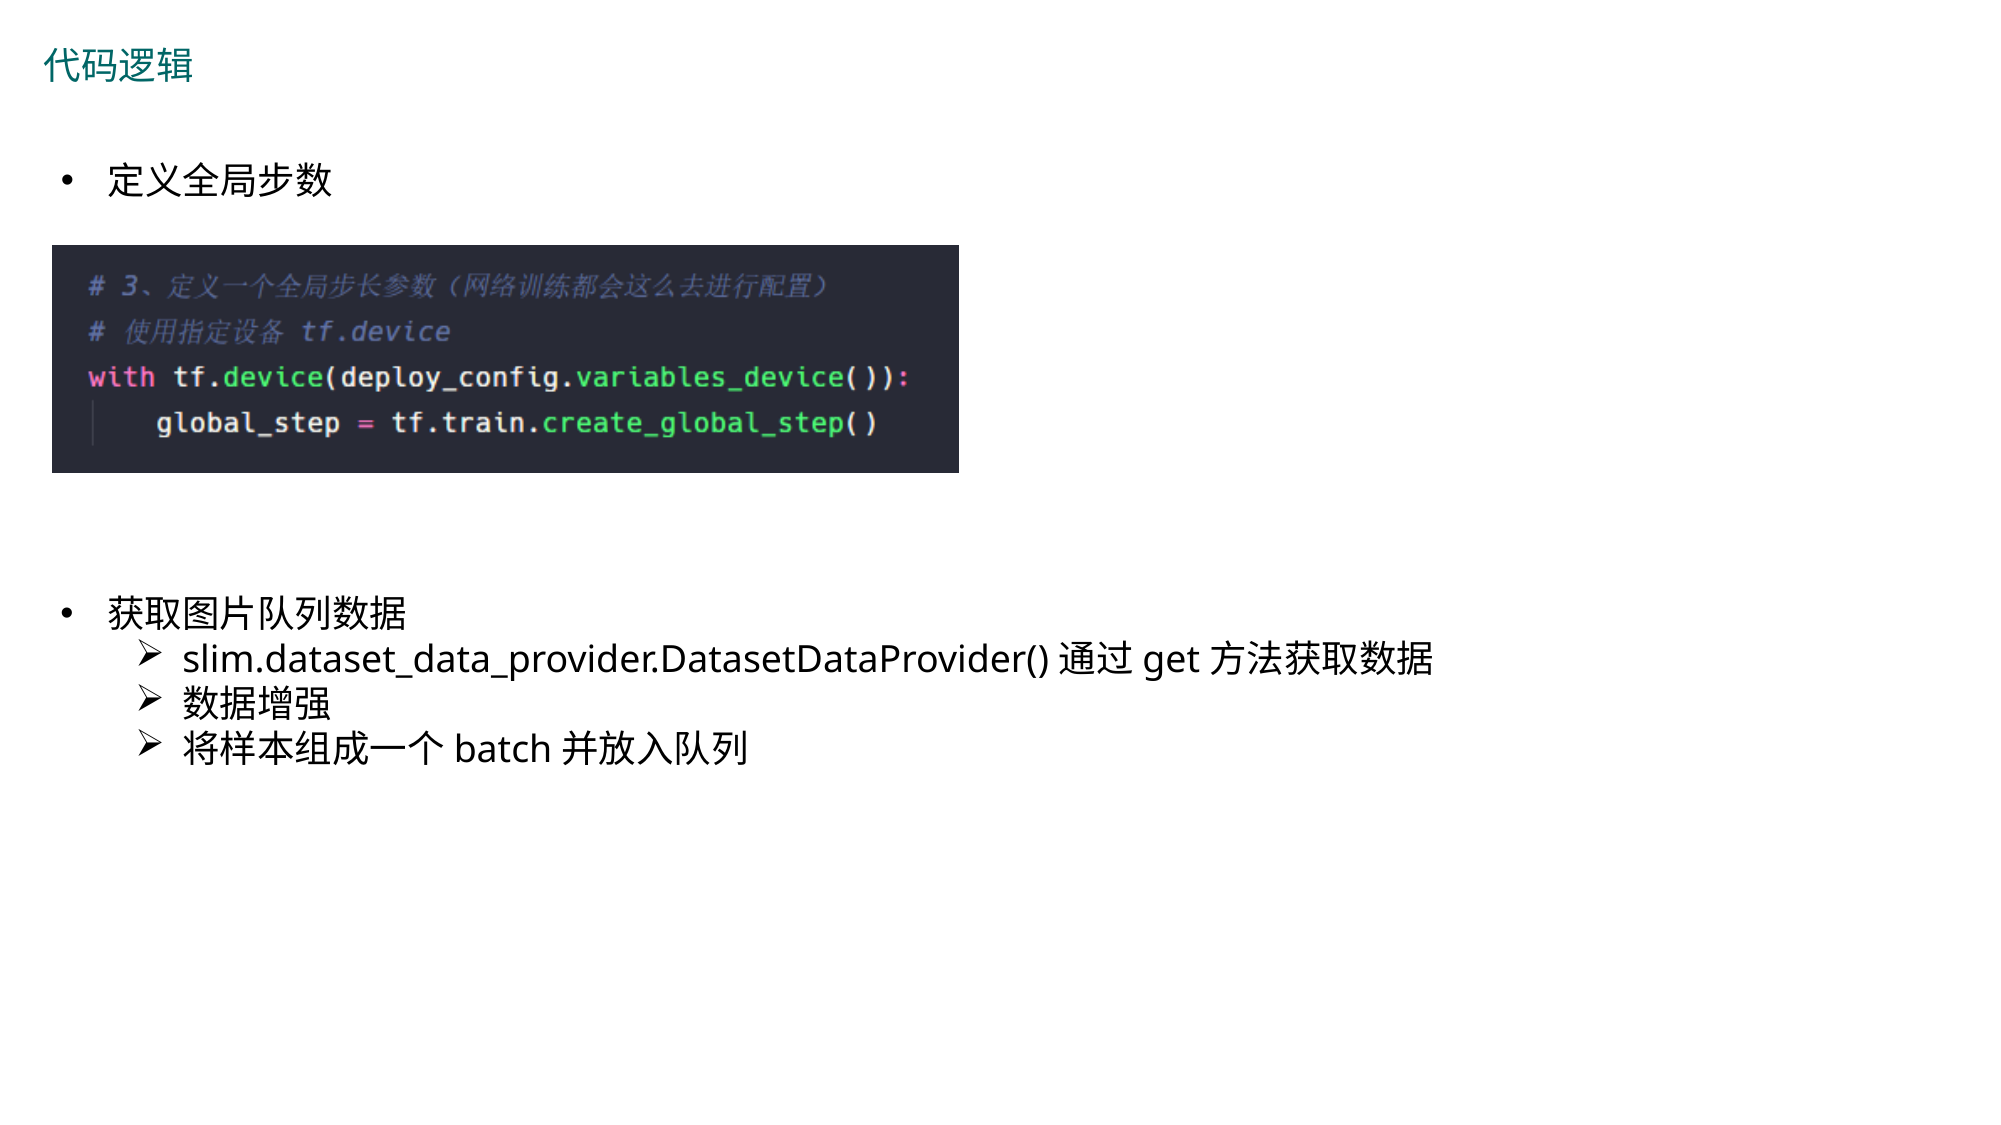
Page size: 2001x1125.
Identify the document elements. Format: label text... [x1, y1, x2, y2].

text_box 代码逻辑 [28, 34, 209, 95]
text_box 定义全局步数 [46, 149, 348, 210]
picture [52, 245, 959, 473]
text_box 获取图片队列数据 slim.dataset_data_provider.DatasetDataProvider()通过get方法获取数据 数据增强 将样本组成一个batch并放入队列 [45, 582, 1450, 778]
